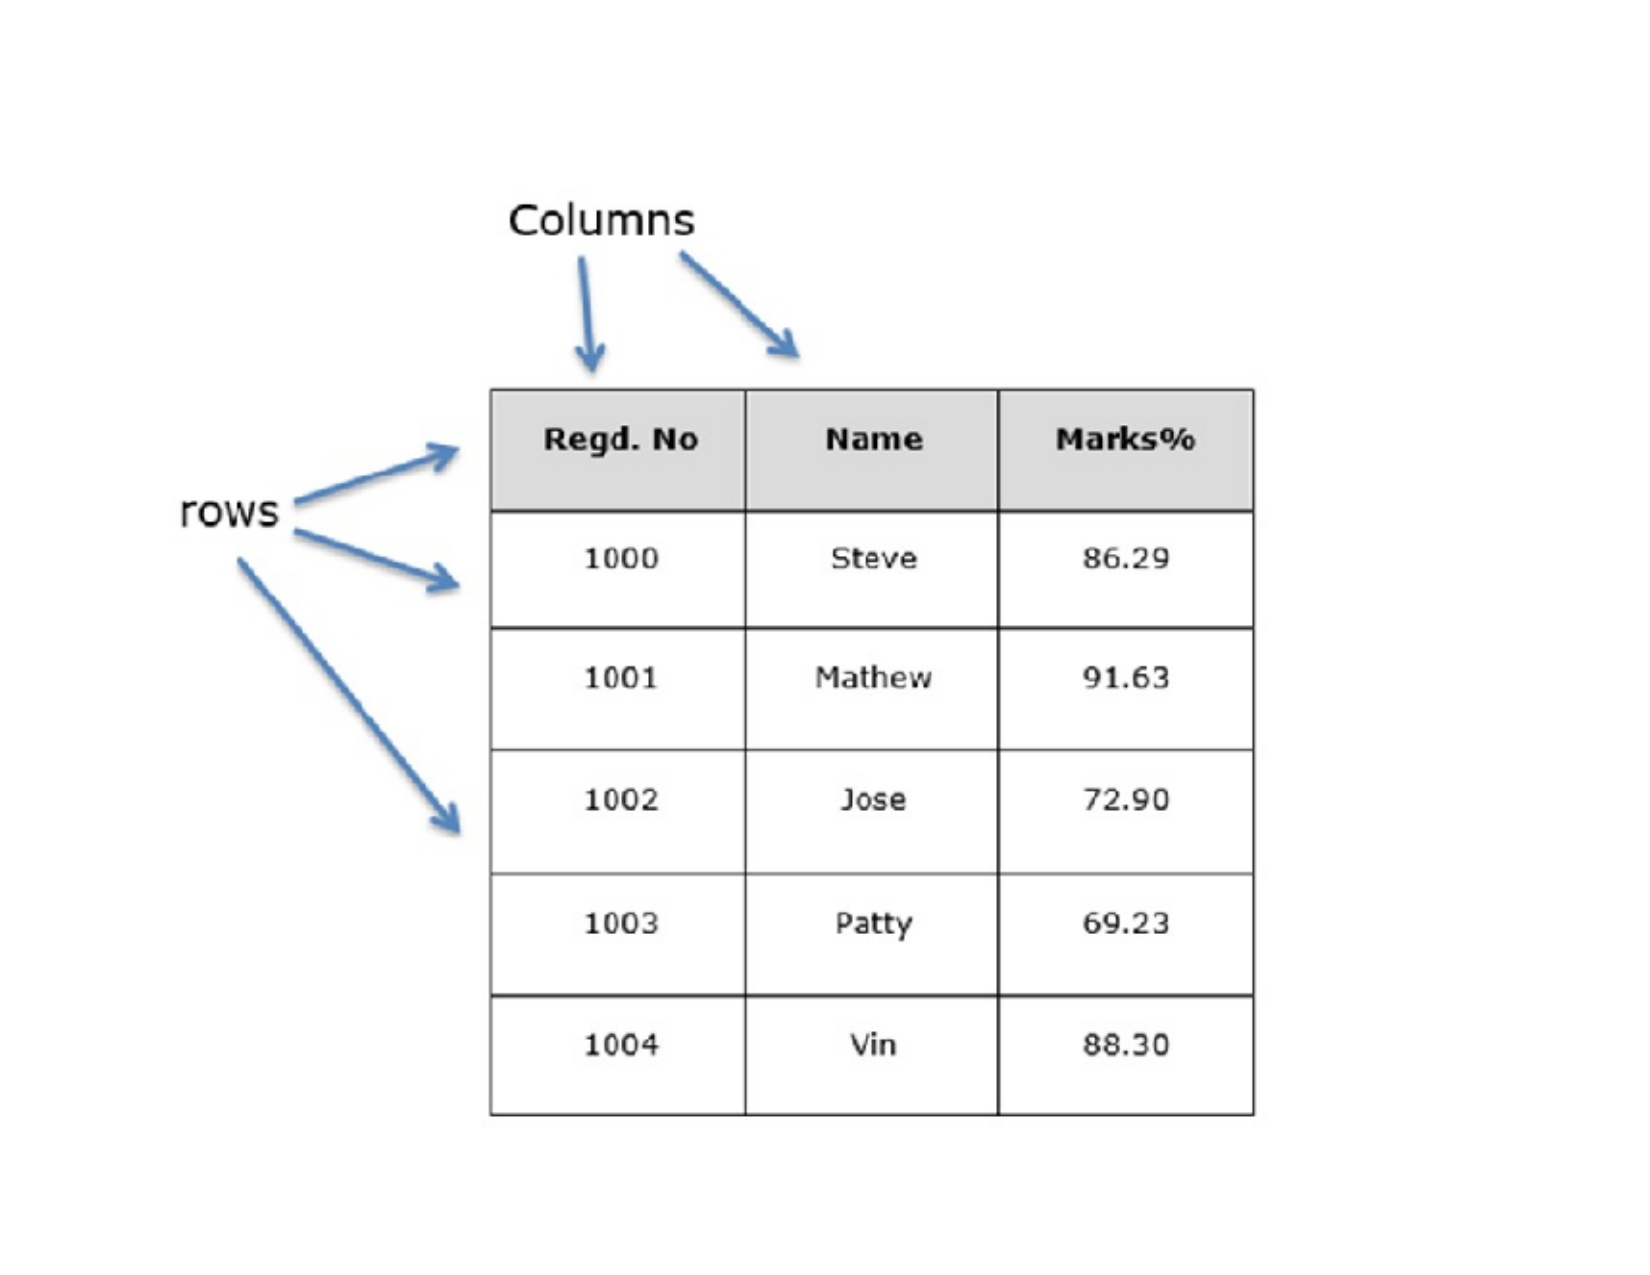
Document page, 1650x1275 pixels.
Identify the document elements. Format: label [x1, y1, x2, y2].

picture [174, 174, 1275, 1138]
